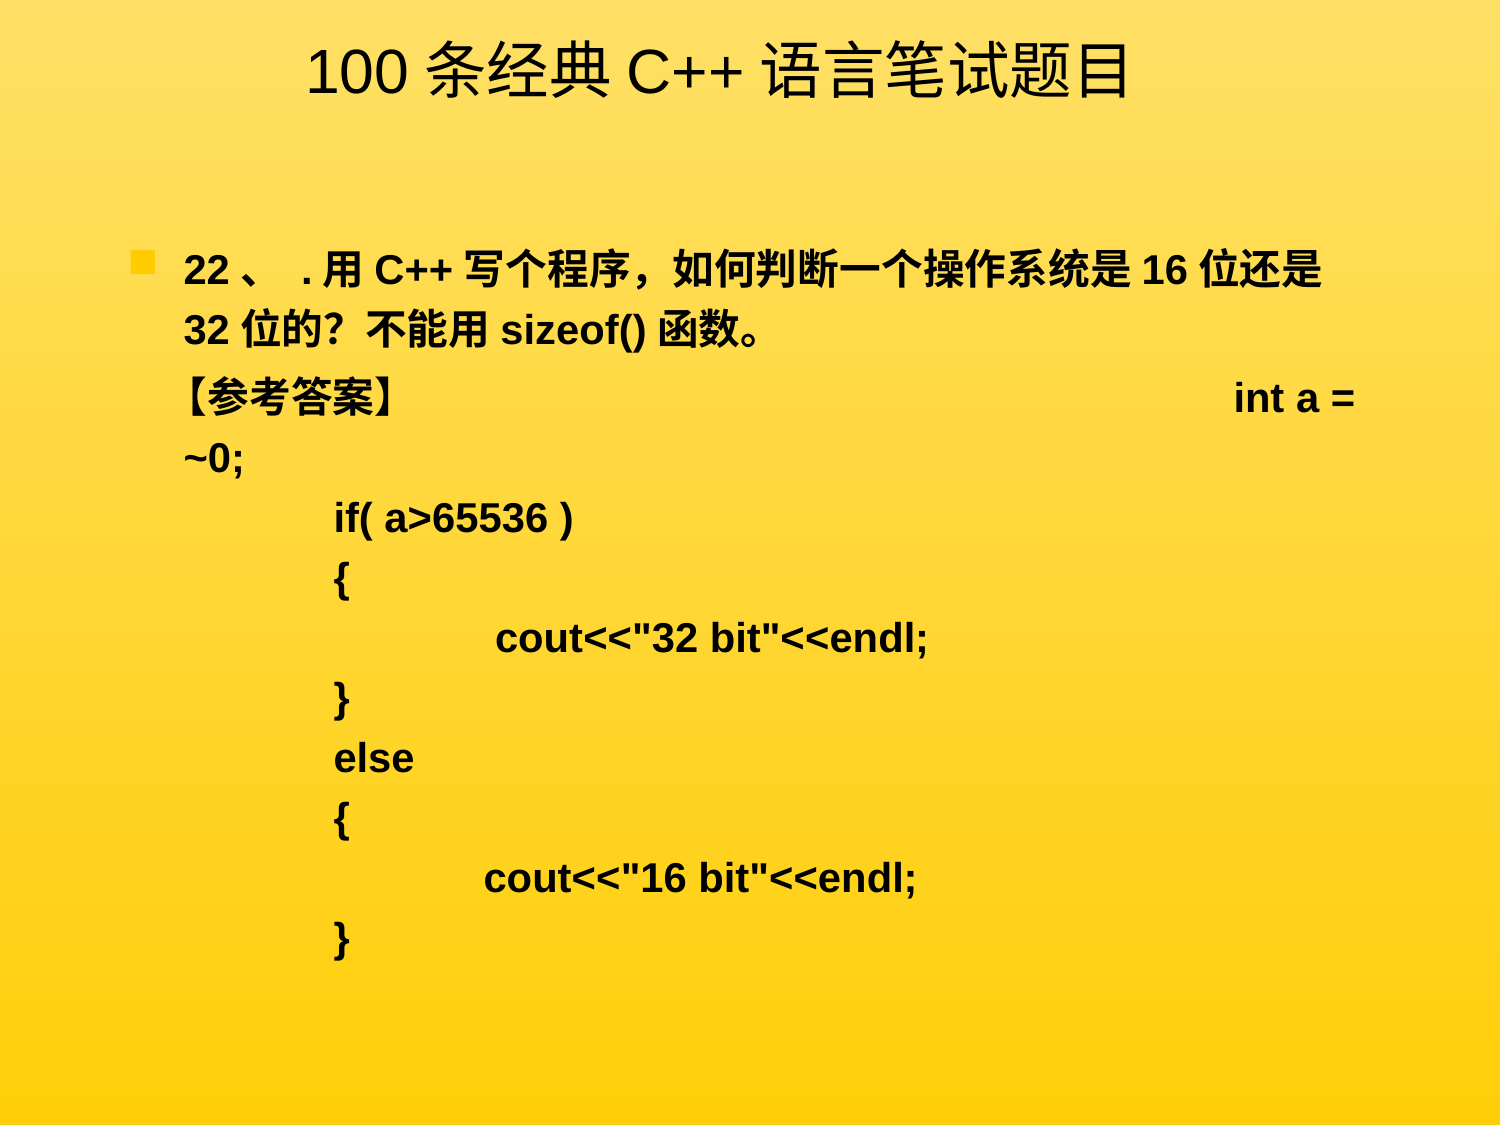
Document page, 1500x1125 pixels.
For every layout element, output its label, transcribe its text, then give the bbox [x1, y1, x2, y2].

title 100条经典C++语言笔试题目 [24, 0, 1150, 138]
list 22、 .用C++写个程序，如何判断一个操作系统是16位还是32位的？不能用sizeof()函数。 【参考答案】 int a = ~0; if( a>65536 ) { cout<<"32 bit"<<endl; } else { cout<<"16 bit"<<endl; } [112, 224, 1388, 1000]
